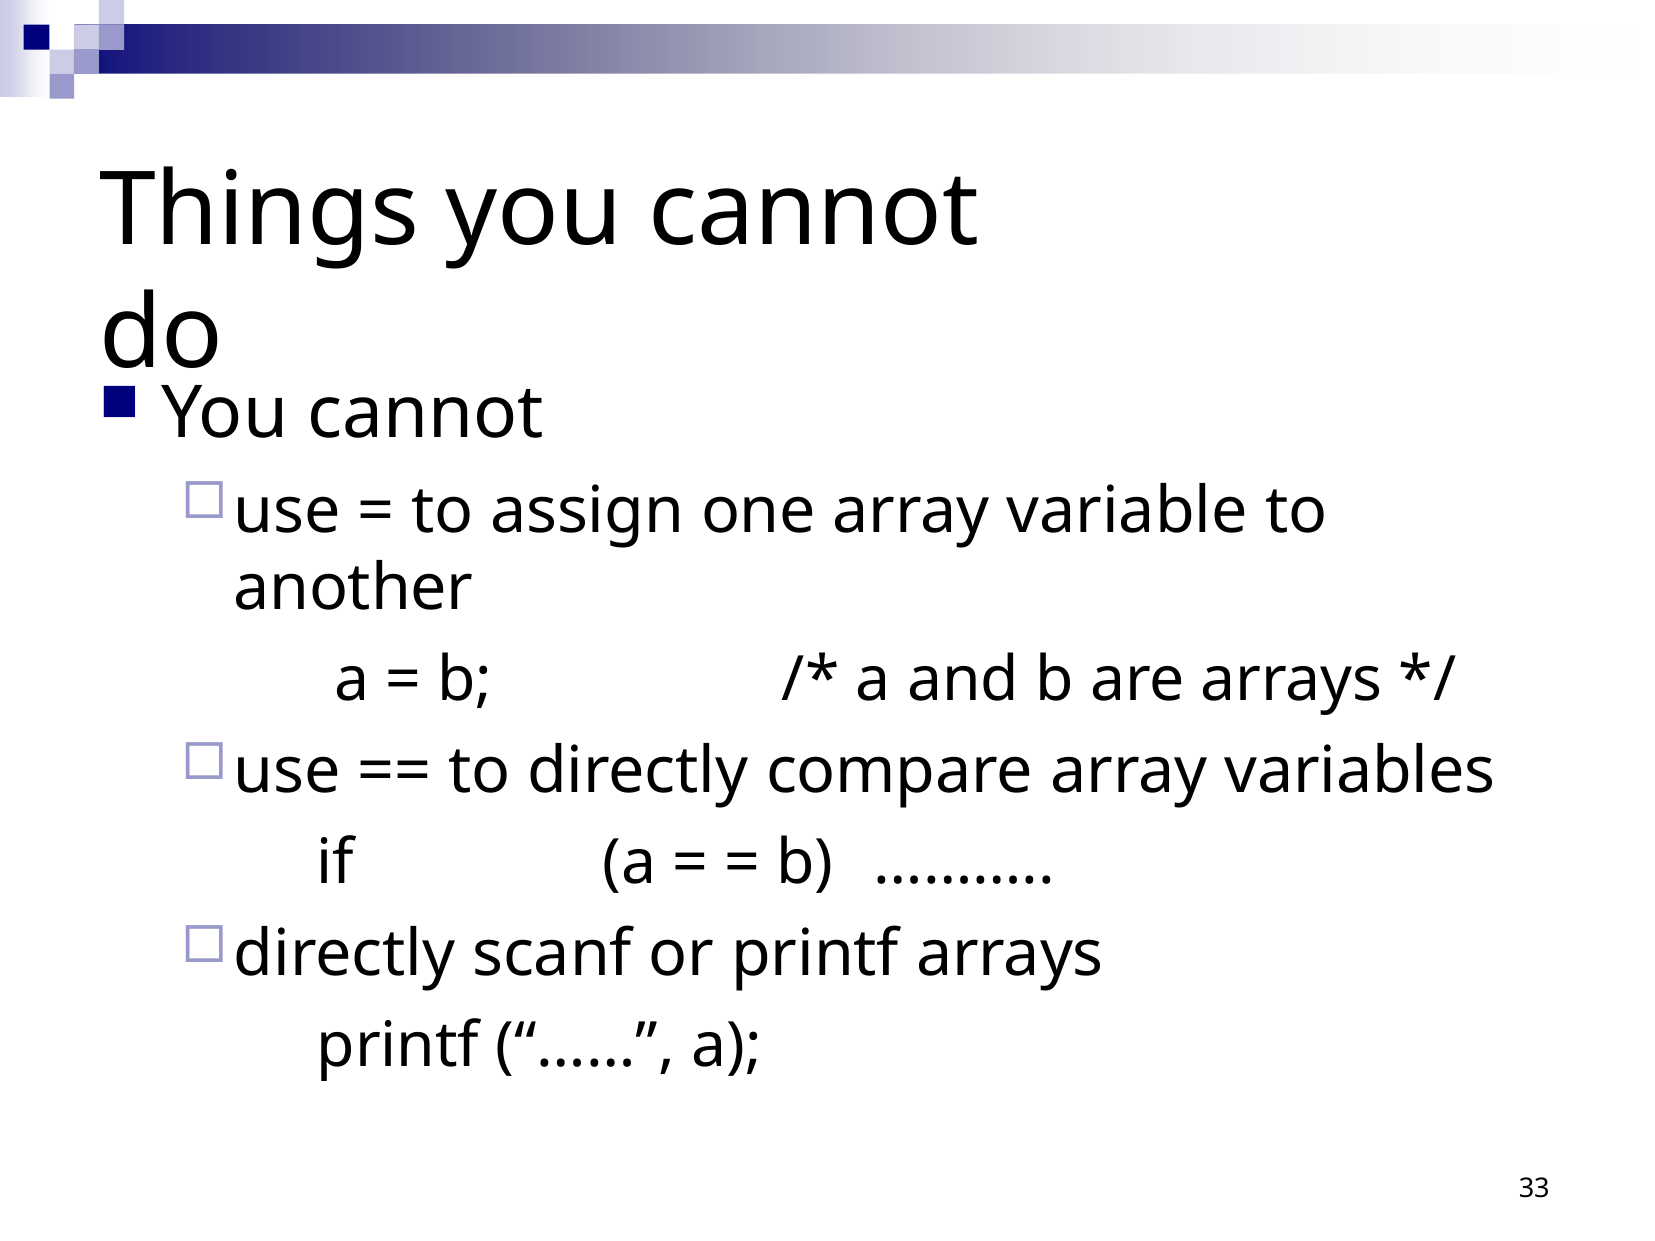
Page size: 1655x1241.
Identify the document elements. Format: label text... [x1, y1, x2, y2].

picture [99, 24, 1654, 74]
picture [0, 0, 52, 97]
slide_number 33 [1512, 1165, 1561, 1241]
text_box You cannot use = to assign one array variable to another a = b; /* a and b are arrays */ use == to directly compare array variables if (a = = b) ……….. directly scanf or printf arrays printf (“……”, a); [97, 344, 1516, 1079]
title Things you cannot do [97, 140, 1078, 344]
